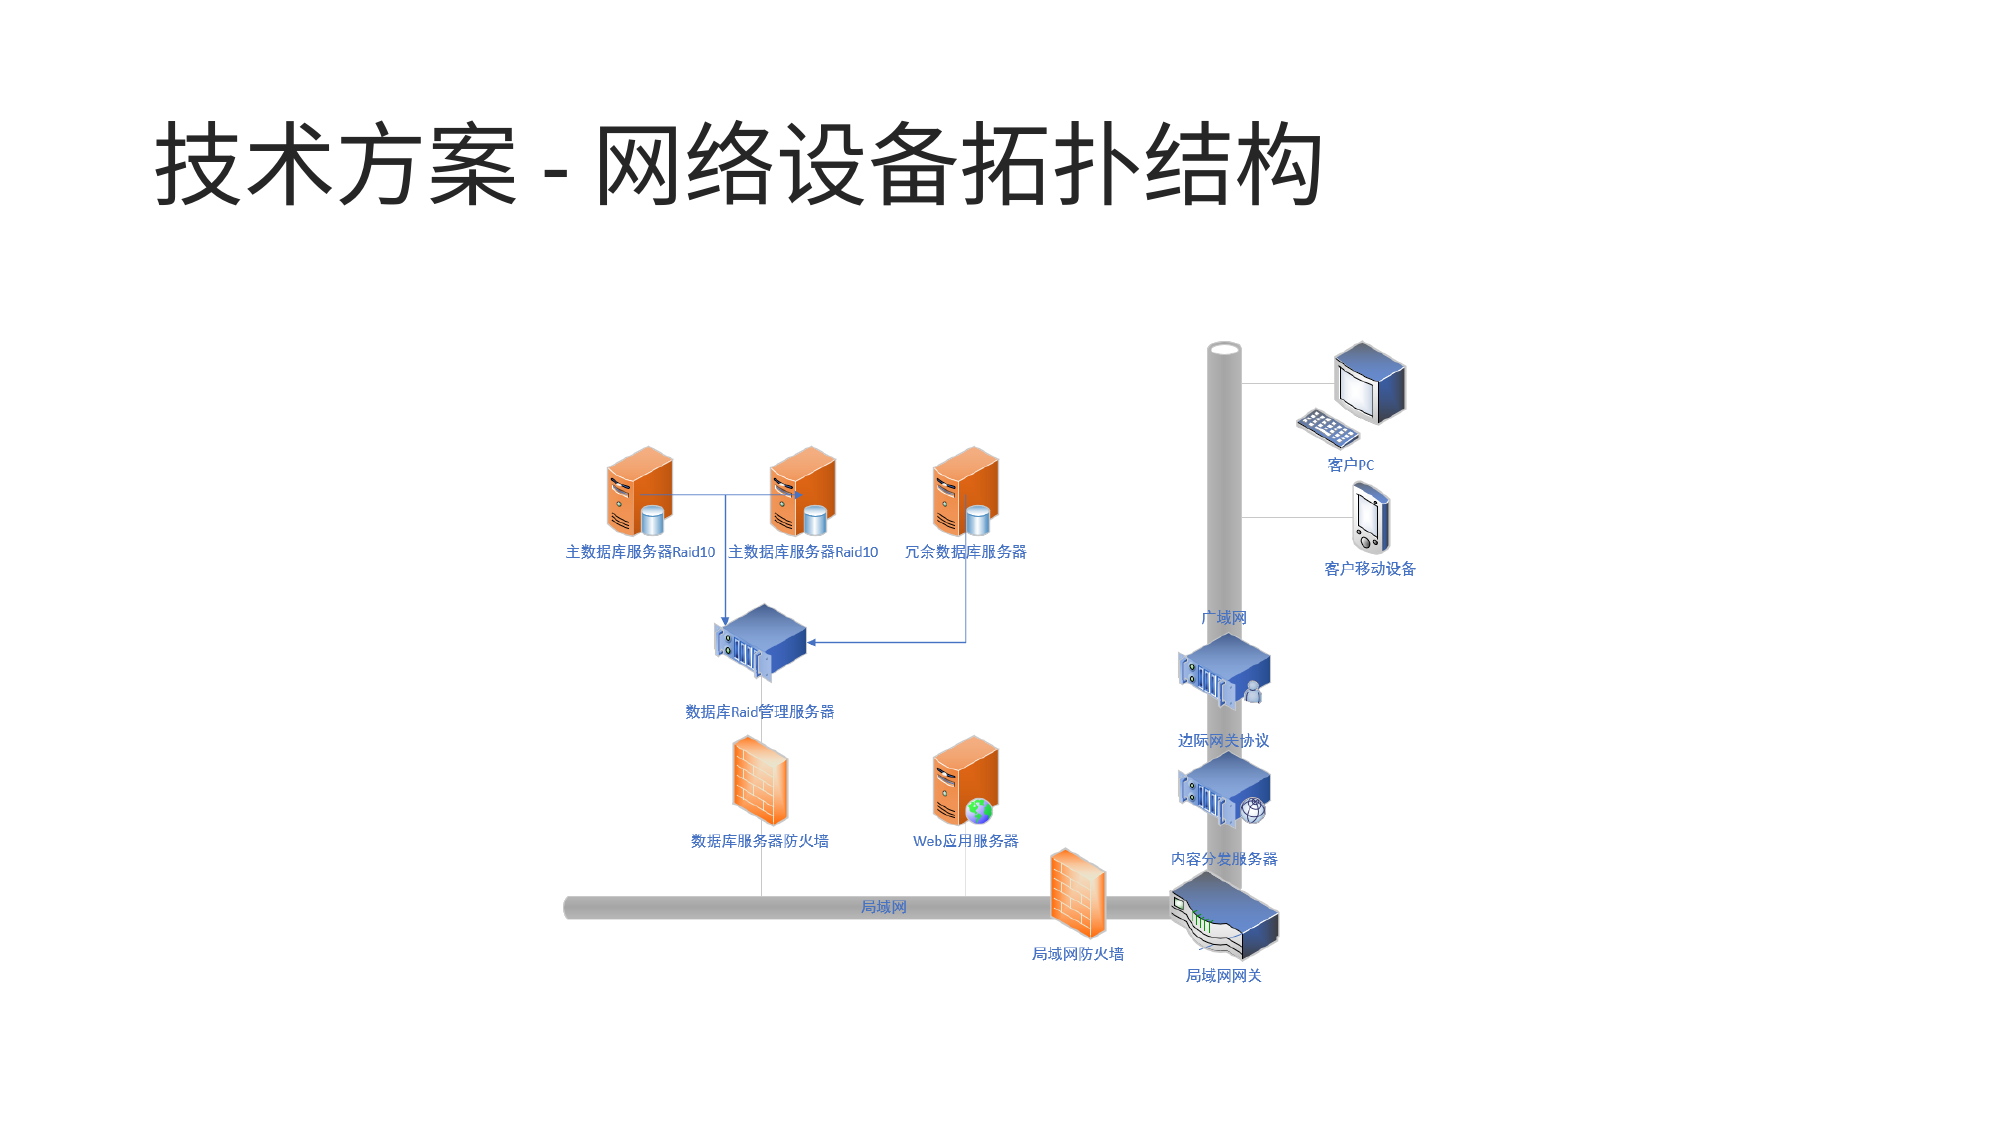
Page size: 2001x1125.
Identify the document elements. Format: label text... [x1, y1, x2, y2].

title 技术方案-网络设备拓扑结构 [137, 59, 1863, 278]
picture [454, 315, 1458, 1004]
